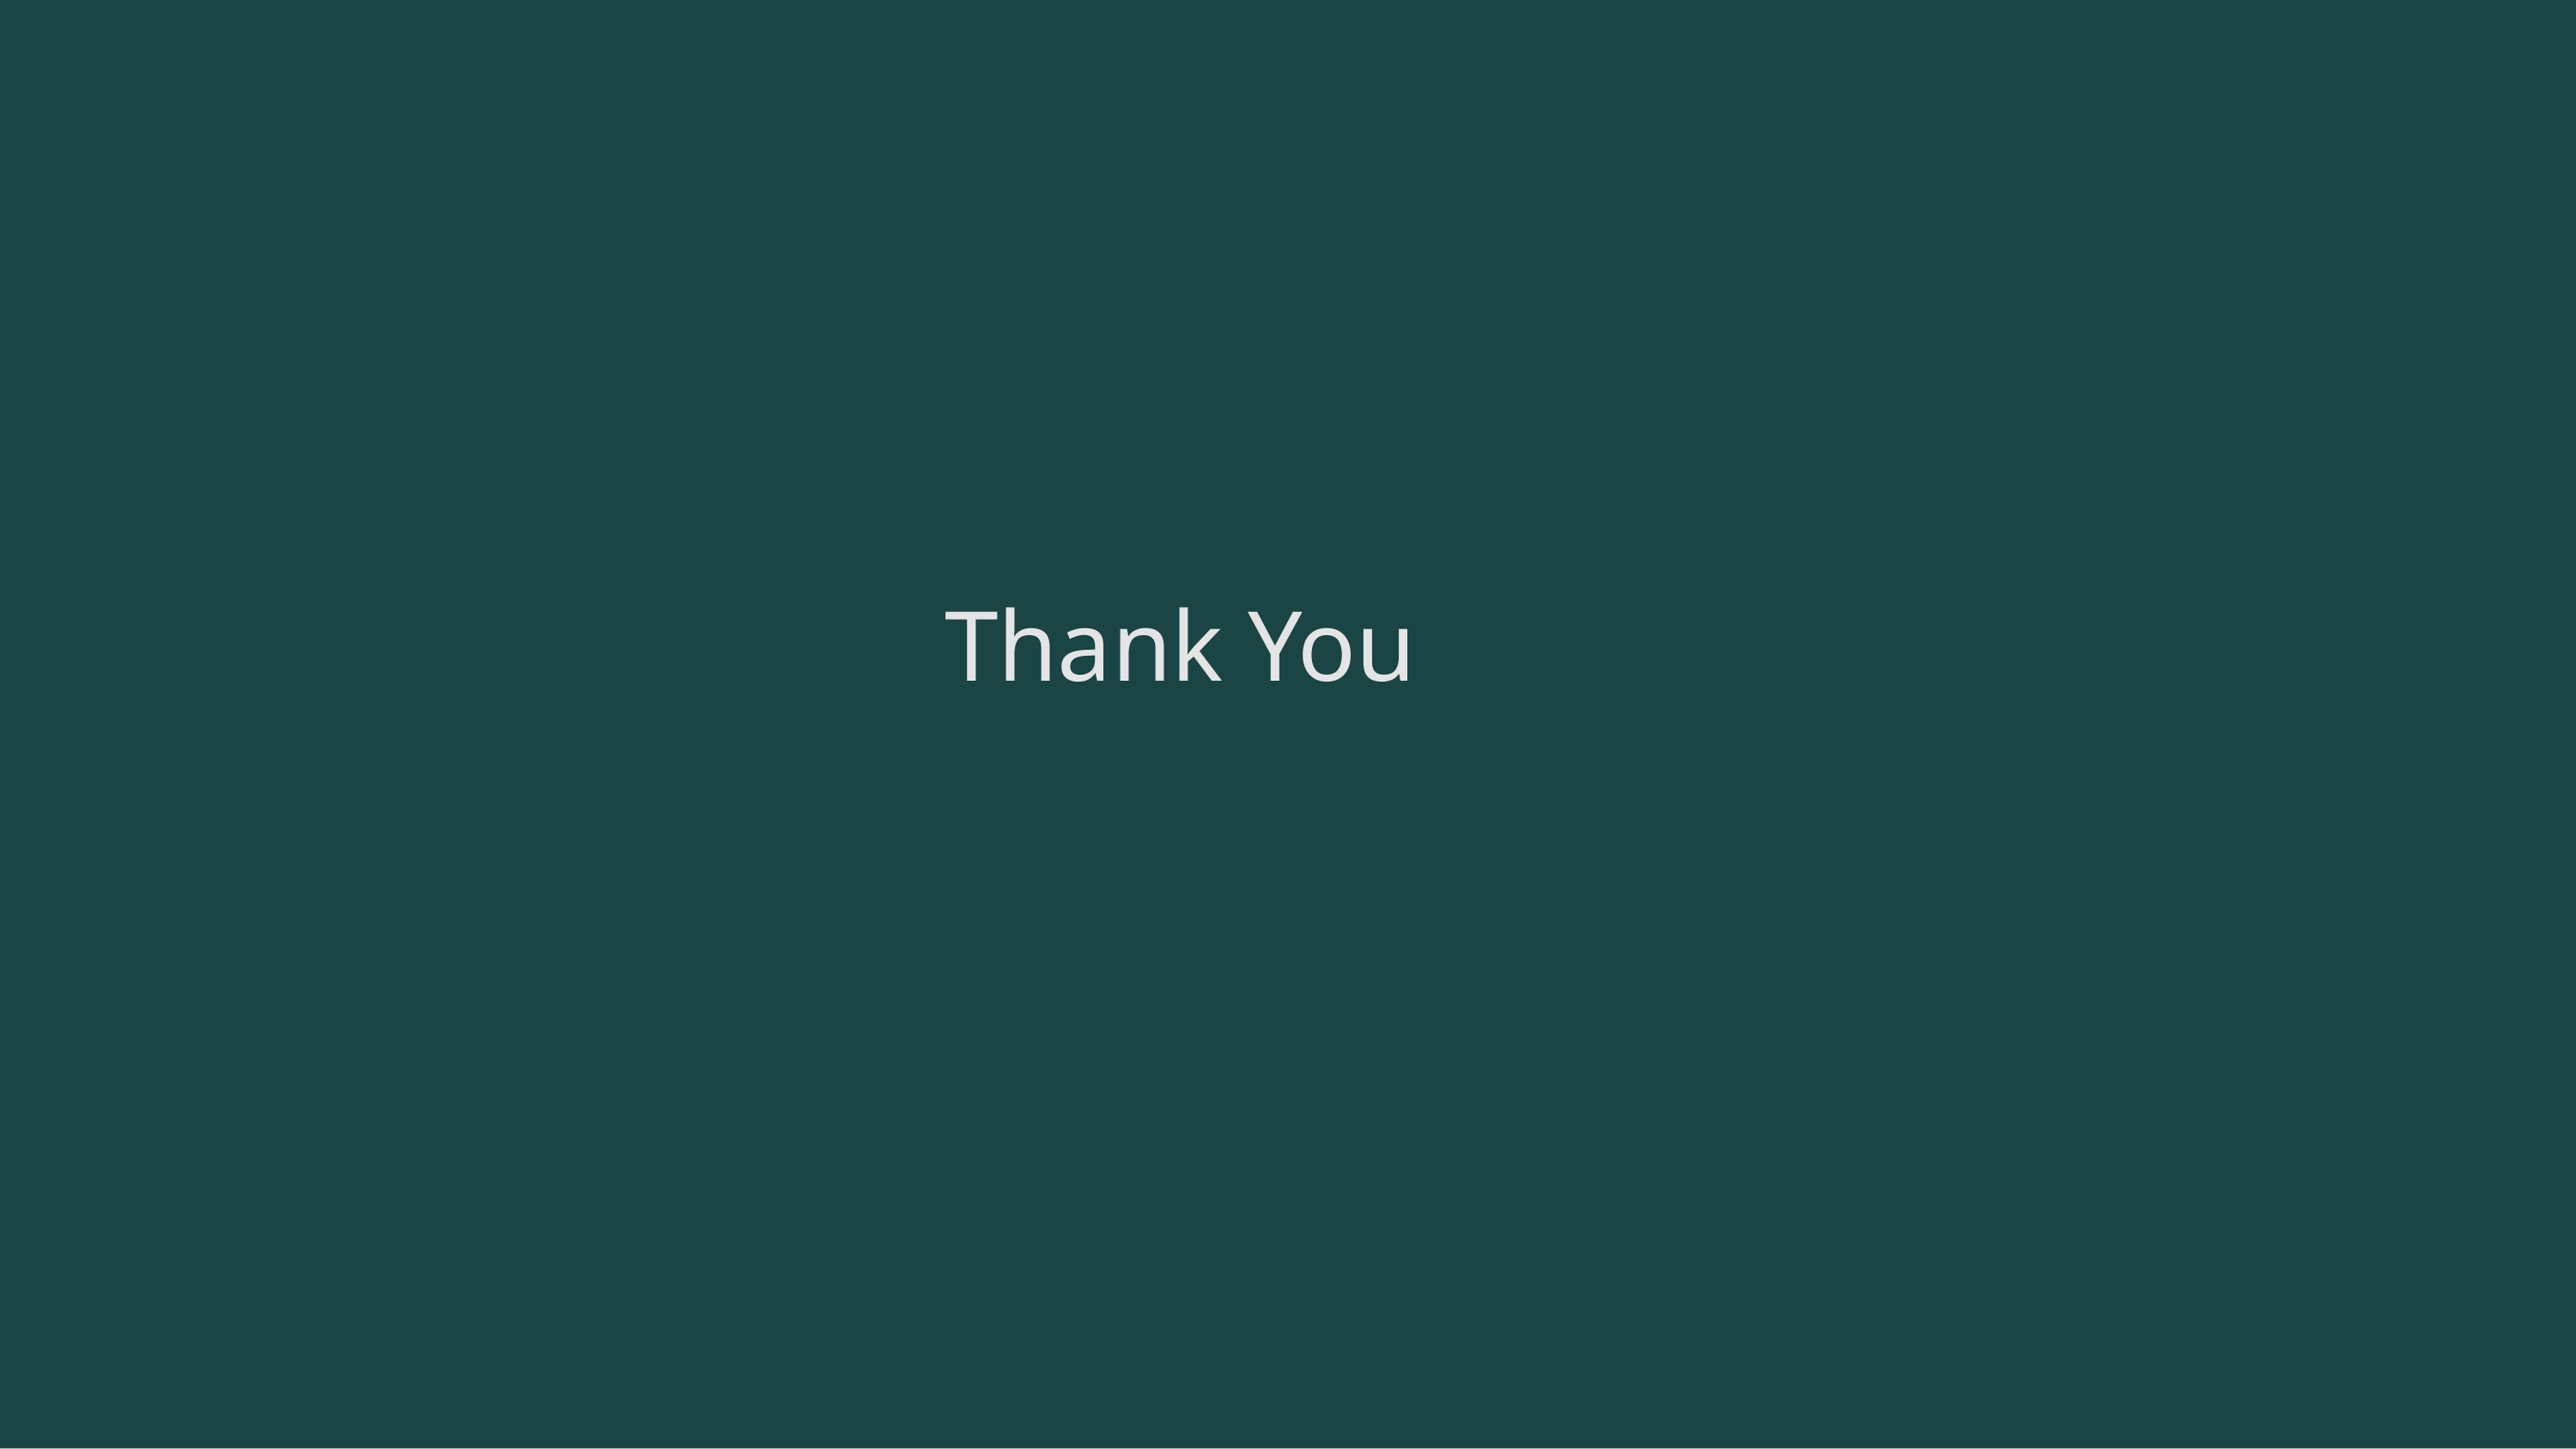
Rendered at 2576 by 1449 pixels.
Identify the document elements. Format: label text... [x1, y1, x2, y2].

title Thank You [945, 585, 1953, 702]
